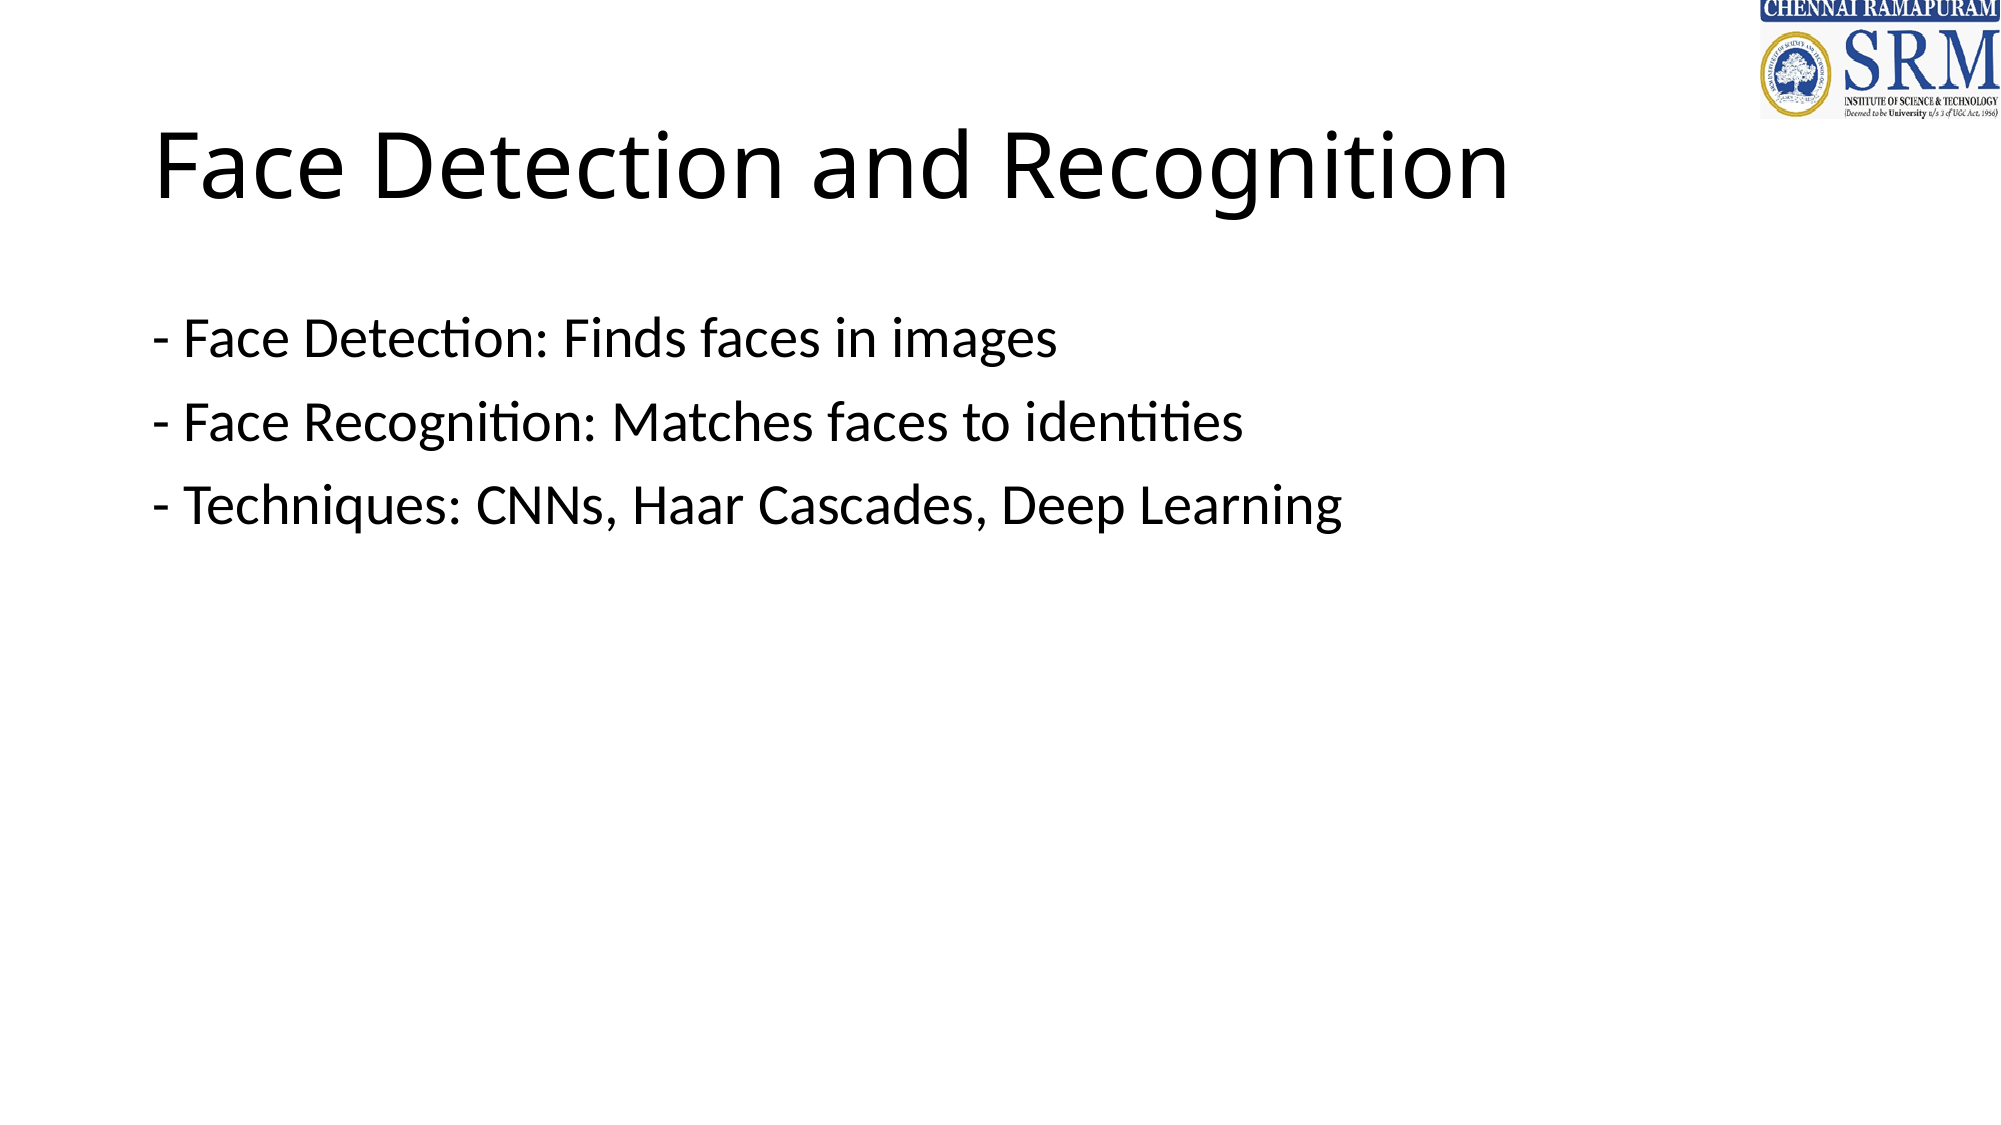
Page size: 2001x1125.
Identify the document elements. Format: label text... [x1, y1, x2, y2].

picture [1760, 0, 2000, 119]
list - Face Detection: Finds faces in images - Face Recognition: Matches faces to identities - Techniques: CNNs, Haar Cascades, Deep Learning [137, 299, 1863, 1014]
title Face Detection and Recognition [137, 59, 1863, 278]
